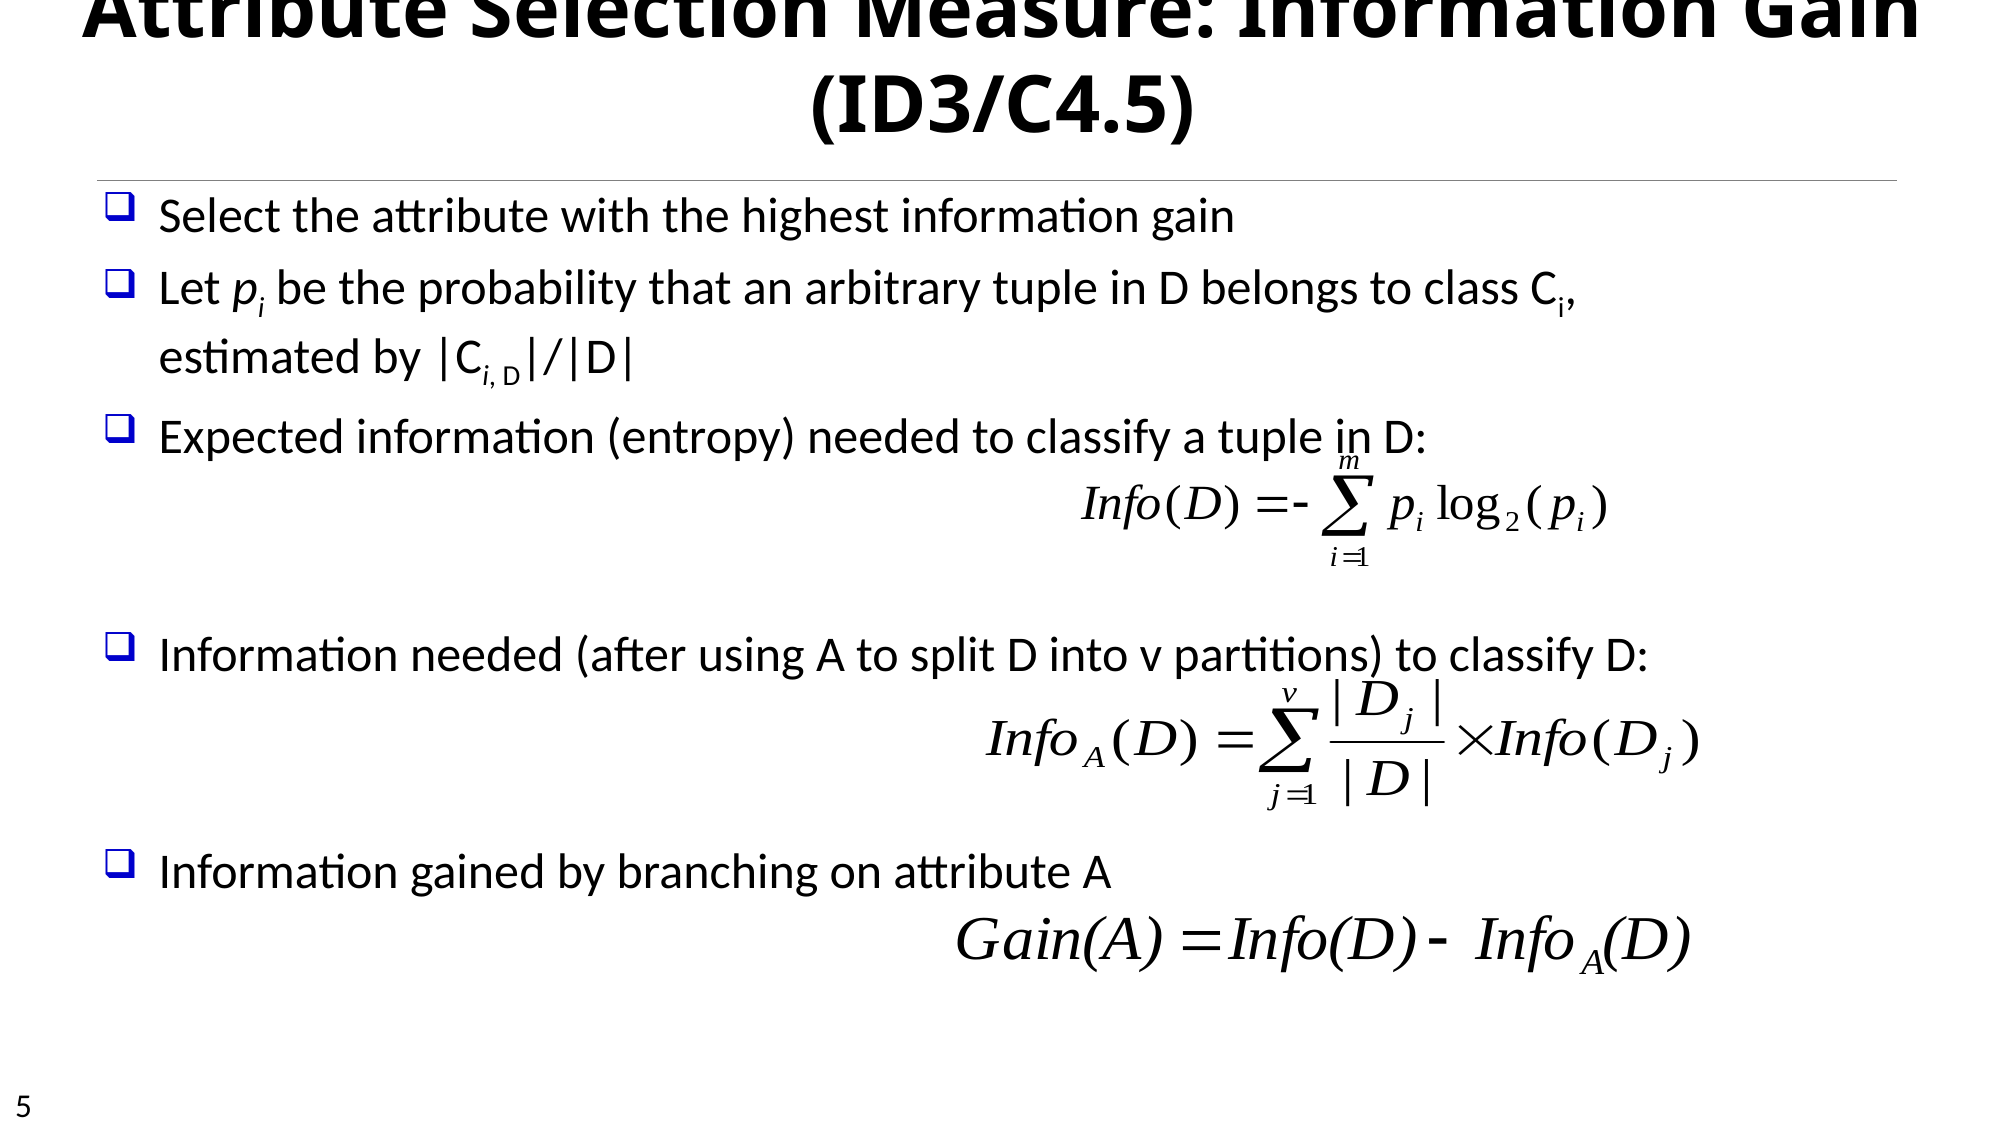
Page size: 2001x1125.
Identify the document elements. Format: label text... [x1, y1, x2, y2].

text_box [946, 896, 1701, 986]
text_box Select the attribute with the highest information gain Let pi be the probability that an arbitrary tuple in D belongs to class Ci, estimated by |Ci, D|/|D| Expected information (entropy) needed to classify a tuple in D: Information needed (after using A to split D into v partitions) to classify D: Information gained by branching on attribute A [87, 174, 1688, 1063]
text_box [1071, 436, 1617, 578]
text_box Attribute Selection Measure: Information Gain (ID3/C4.5) [0, 12, 2000, 156]
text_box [974, 663, 1713, 821]
